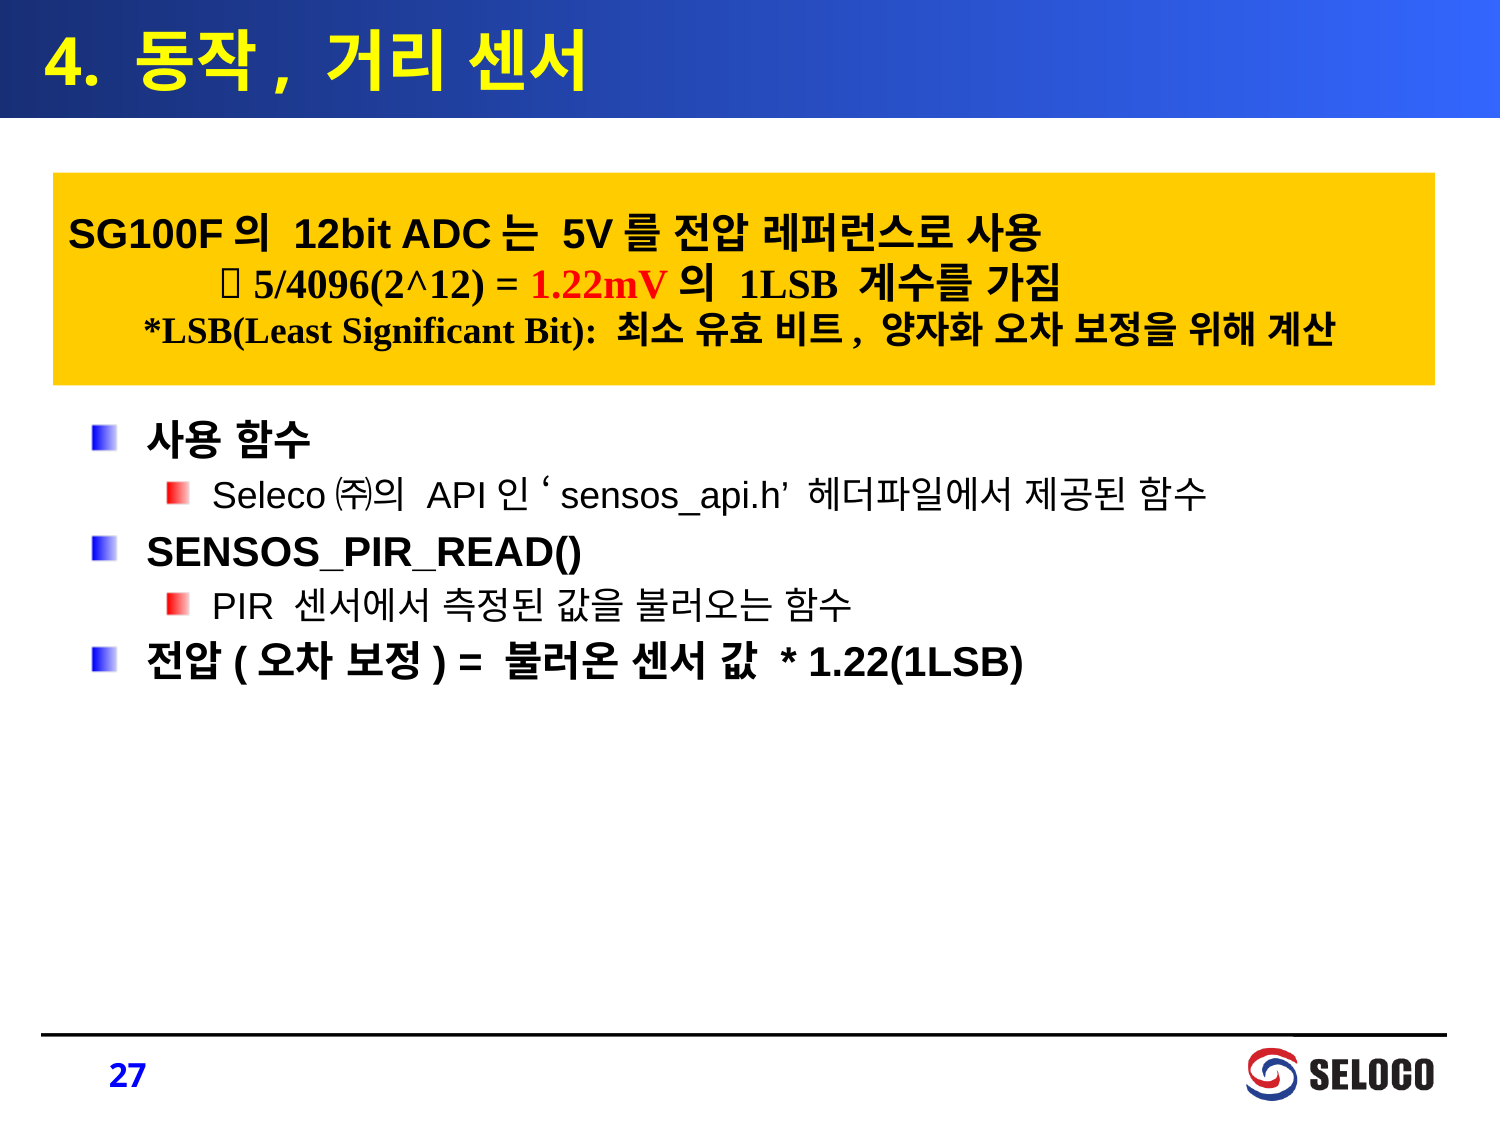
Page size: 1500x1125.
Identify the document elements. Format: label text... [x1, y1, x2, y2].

picture [165, 480, 192, 507]
picture [90, 645, 120, 675]
picture [90, 534, 120, 564]
picture [165, 591, 192, 618]
text_box SG100F의 12bit ADC는 5V를 전압 레퍼런스로 사용  5/4096(2^12) = 1.22mV의 1LSB 계수를 가짐 *LSB(Least Significant Bit): 최소 유효 비트, 양자화 오차 보정을 위해 계산 [53, 172, 1435, 386]
slide_number 27 [76, 1046, 162, 1111]
picture [1246, 1046, 1469, 1102]
picture [90, 423, 120, 454]
list 사용 함수 Seleco㈜의 API인 ‘sensos_api.h’ 헤더파일에서 제공된 함수 SENSOS_PIR_READ() PIR 센서에서 측정된 값을 불러오는 함수 전압(오차 보정) = 불러온 센서 값 * 1.22(1LSB) [74, 386, 1426, 1006]
title 4. 동작, 거리 센서 [0, 0, 1500, 119]
